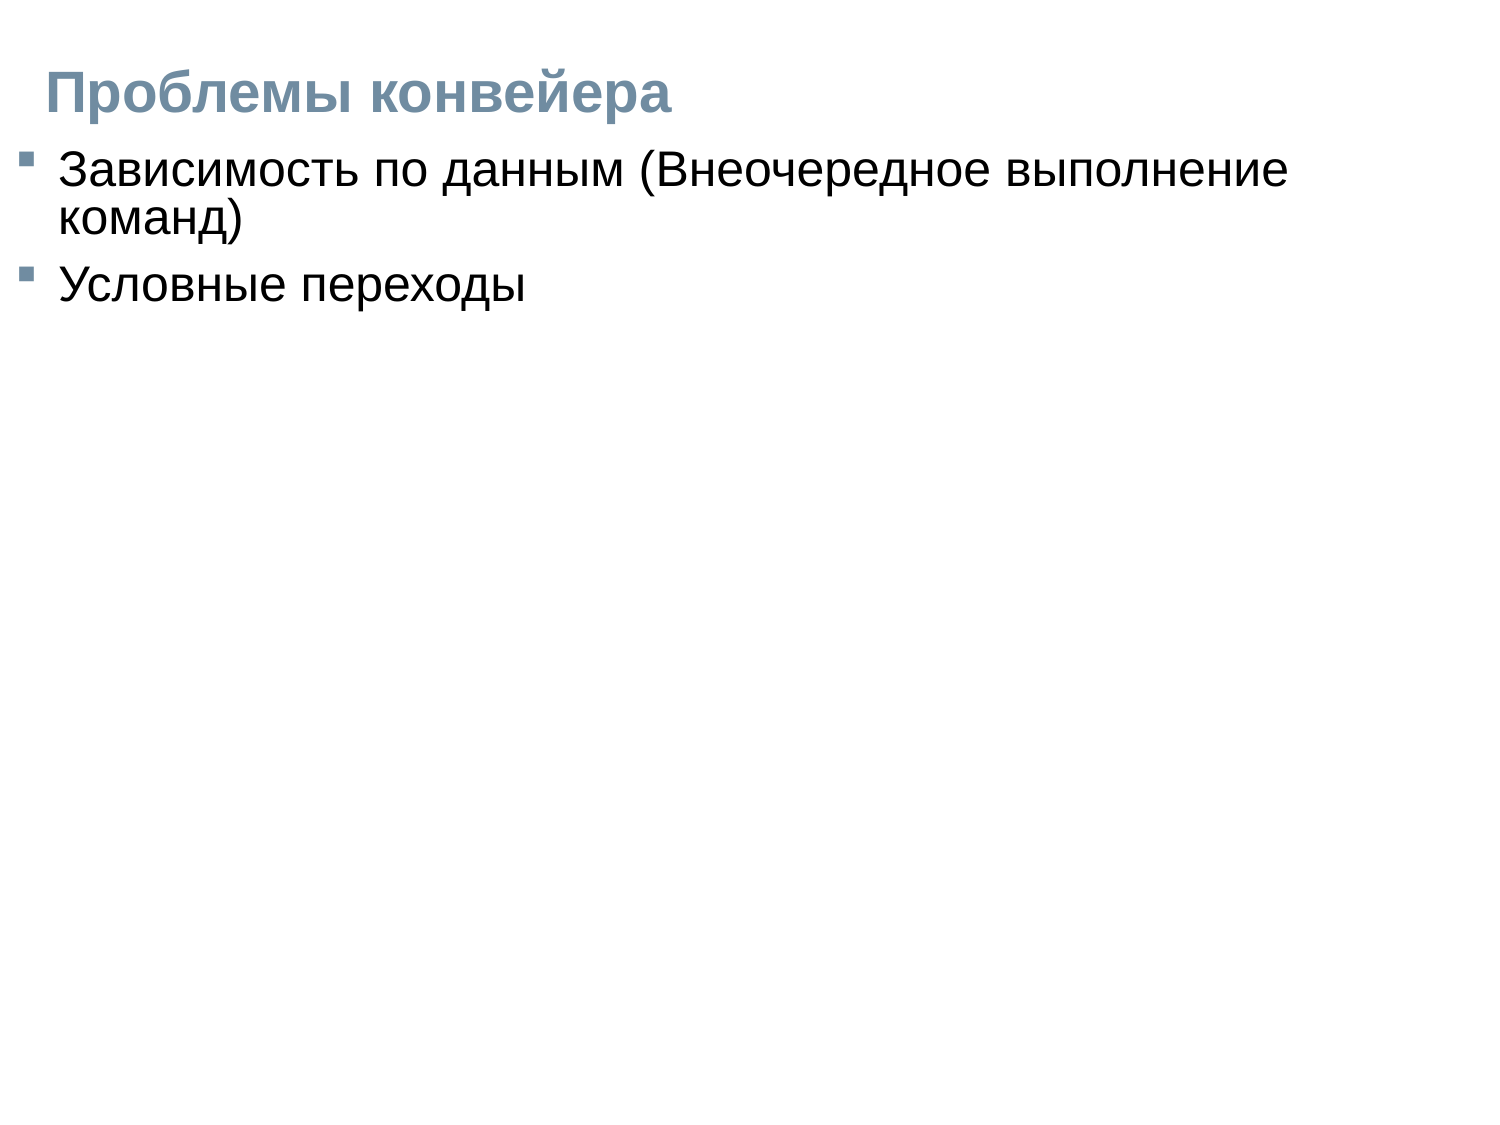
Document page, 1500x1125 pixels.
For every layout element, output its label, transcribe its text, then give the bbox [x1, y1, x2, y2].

title Проблемы конвейера [0, 46, 1350, 131]
list Зависимость по данным (Внеочередное выполнение команд) Условные переходы [0, 140, 1500, 1125]
